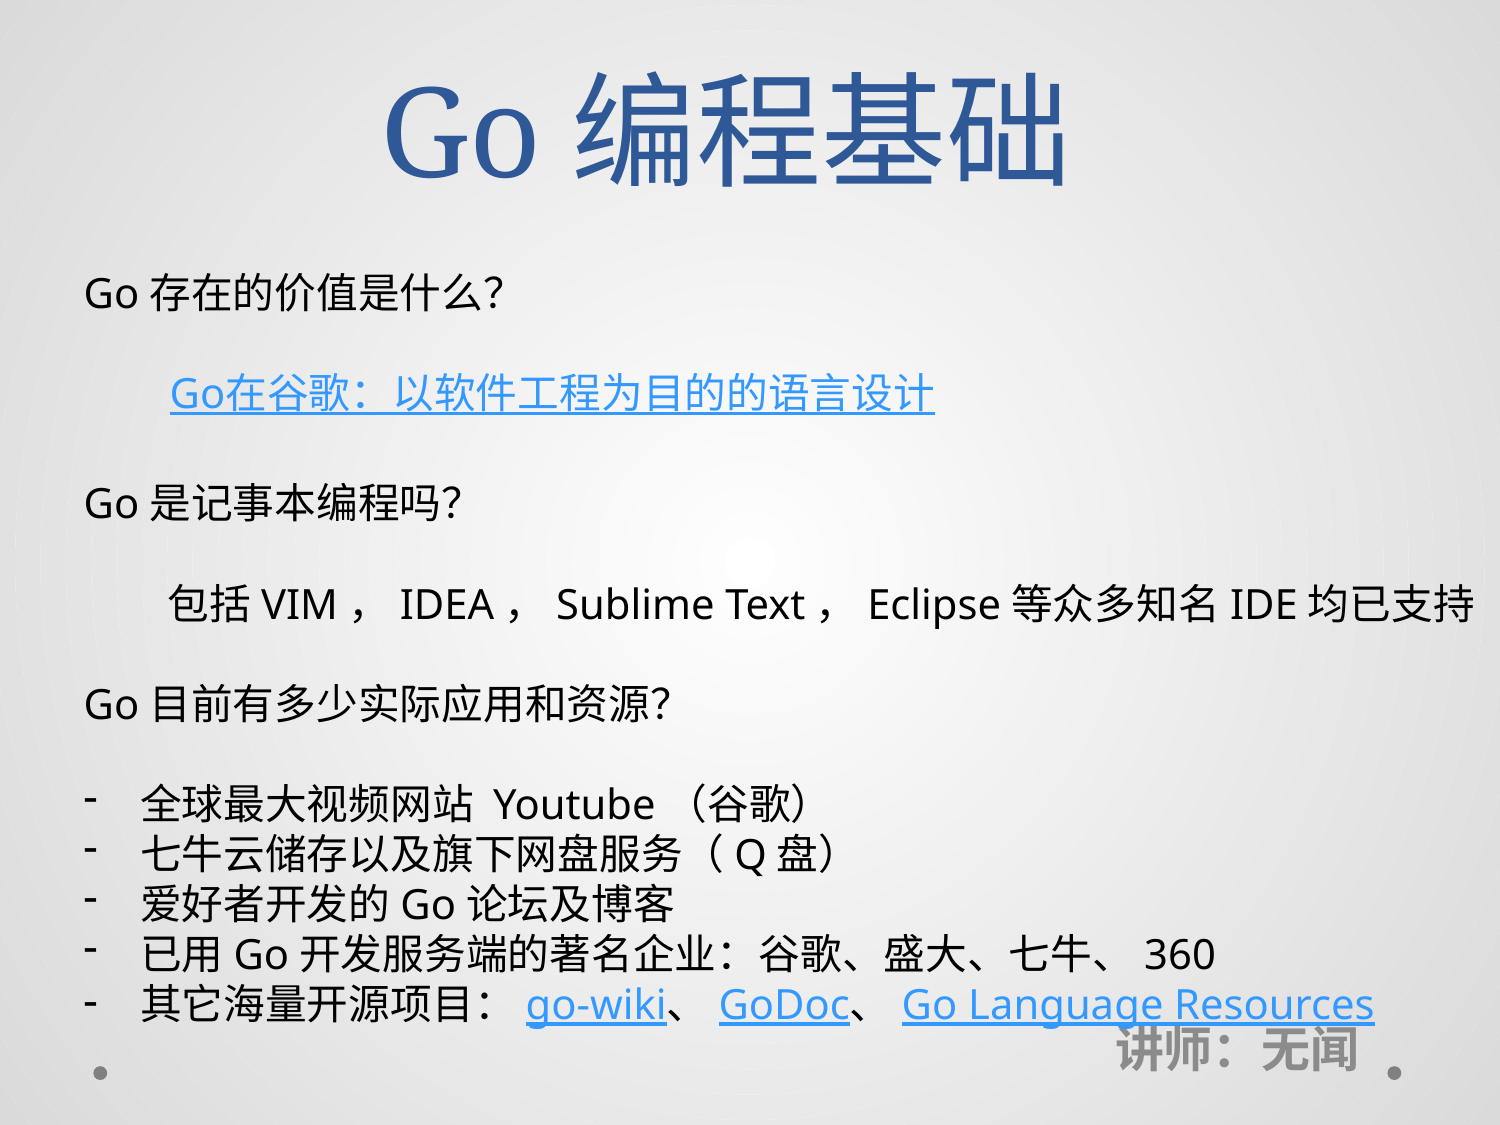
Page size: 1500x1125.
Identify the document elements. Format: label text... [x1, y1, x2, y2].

text_box Go存在的价值是什么？ Go在谷歌：以软件工程为目的的语言设计 Go是记事本编程吗？ 包括VIM，IDEA，Sublime Text，Eclipse等众多知名IDE均已支持 Go目前有多少实际应用和资源？ 全球最大视频网站 Youtube（谷歌） 七牛云储存以及旗下网盘服务（Q盘） 爱好者开发的Go论坛及博客 已用Go开发服务端的著名企业：谷歌、盛大、七牛、360 其它海量开源项目：go-wiki、GoDoc、Go Language Resources [68, 259, 1490, 1042]
subtitle 讲师：无闻 [1099, 1042, 1377, 1093]
title Go编程基础 [242, 42, 1211, 210]
